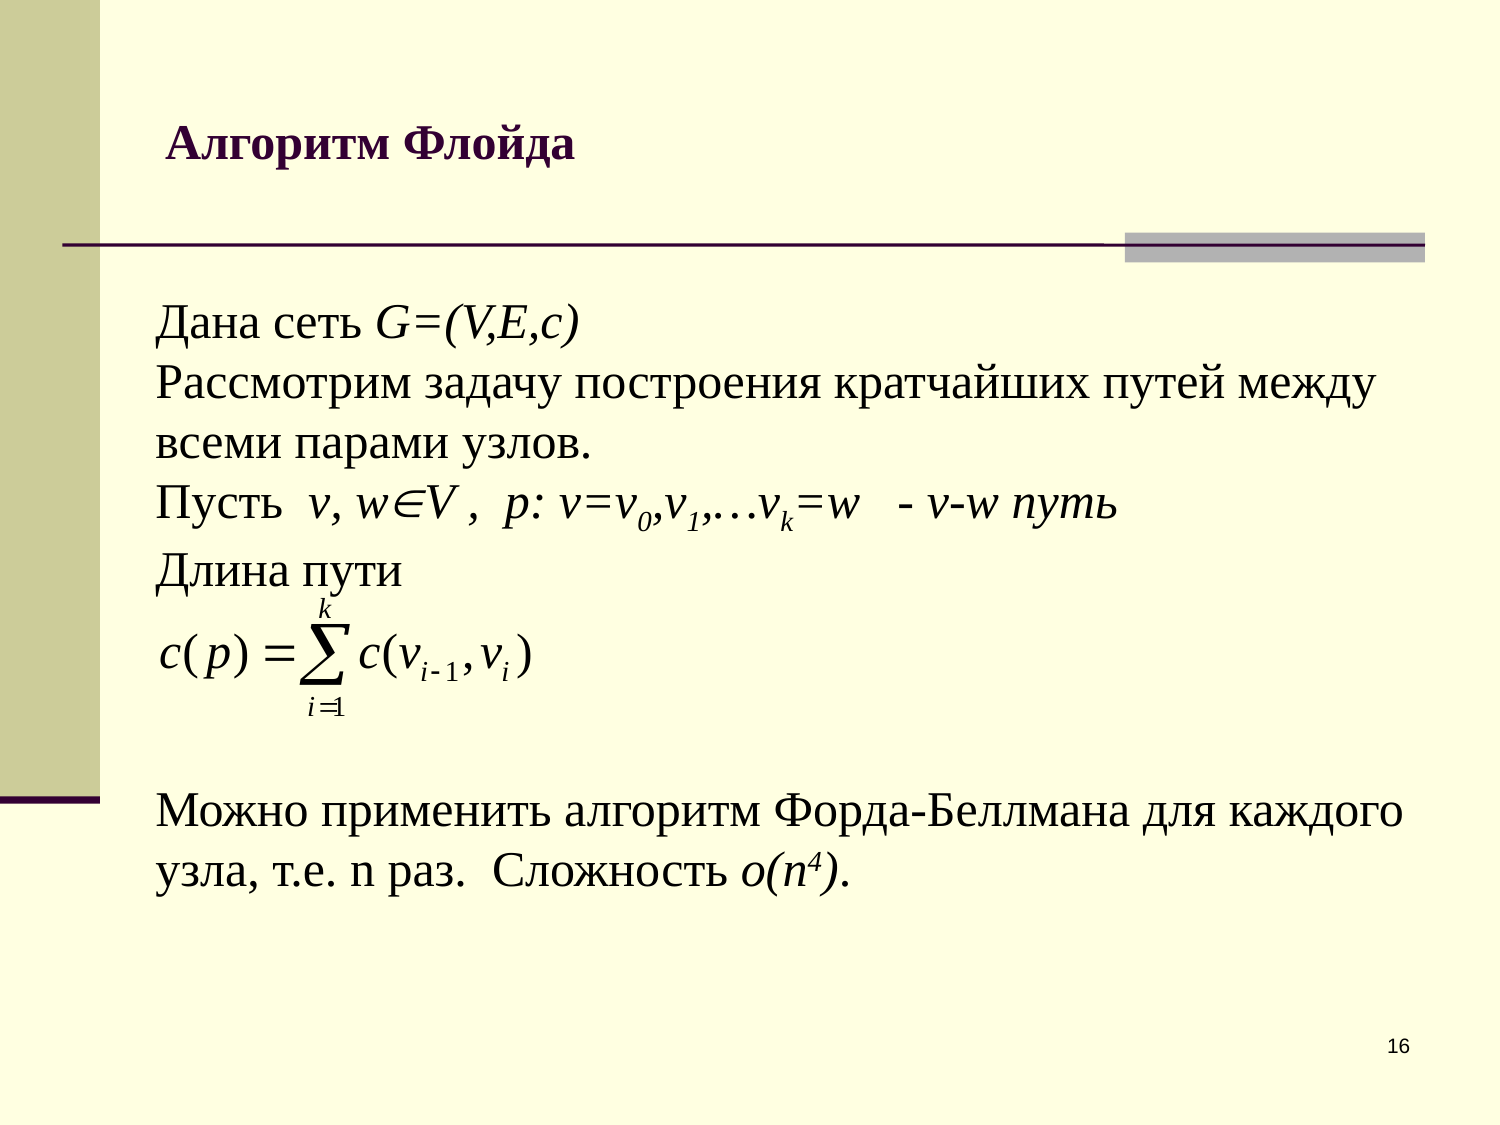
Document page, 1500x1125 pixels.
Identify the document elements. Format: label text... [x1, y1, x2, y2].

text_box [152, 585, 543, 727]
title Алгоритм Флойда [149, 45, 1426, 234]
slide_number 16 [1112, 1024, 1426, 1101]
text_box Дана cеть G=(V,E,c) Рассмотрим задачу построения кратчайших путей между всеми парами узлов. Пусть v, wV , p: v=v0,v1,…vk=w - v-w путь Длина пути Можно применить алгоритм Форда-Беллмана для каждого узла, т.е. n раз. Сложность o(n4). [140, 281, 1430, 905]
